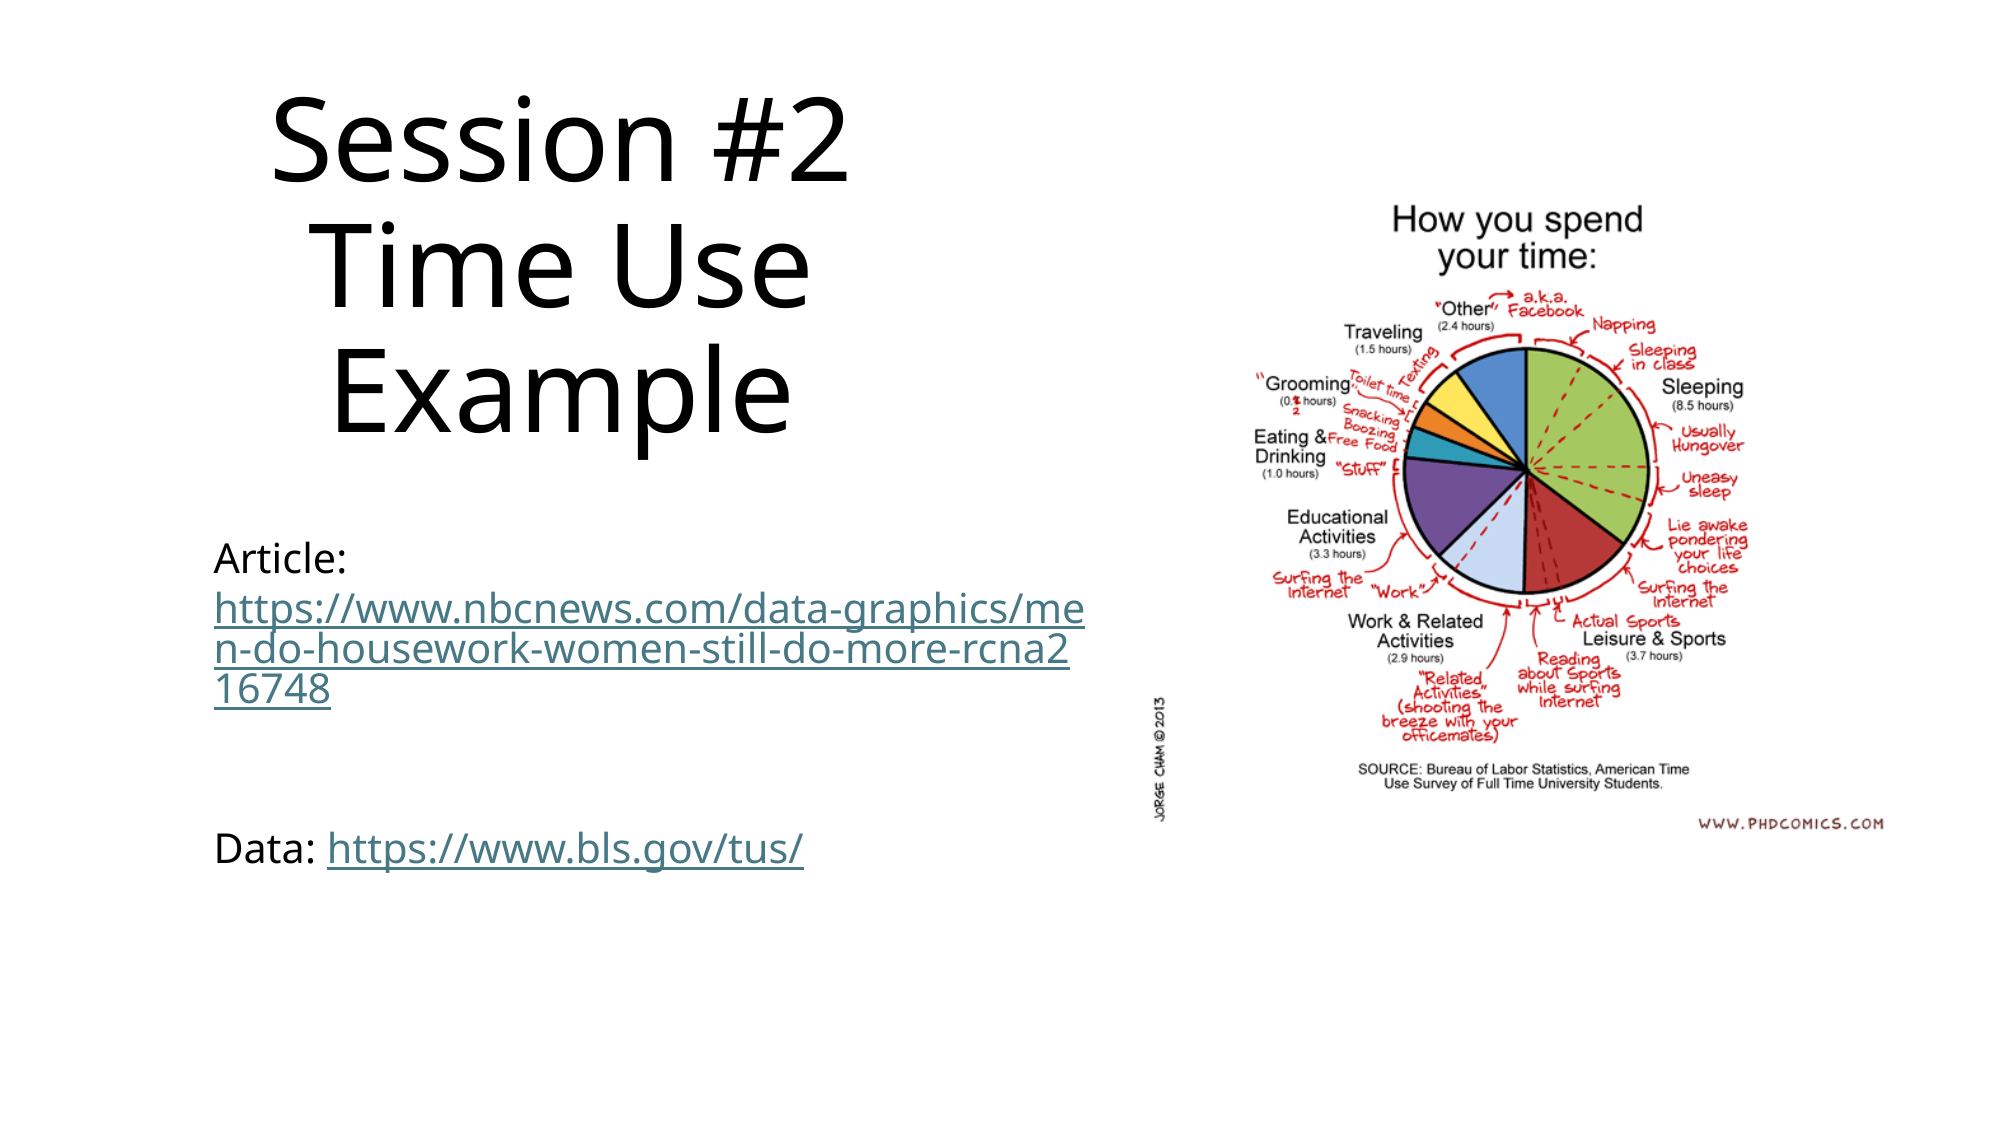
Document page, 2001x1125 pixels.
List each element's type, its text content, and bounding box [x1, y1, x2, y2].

title Session #2 Time Use Example [110, 73, 1013, 466]
subtitle Article: https://www.nbcnews.com/data-graphics/men-do-housework-women-still-do-more-rcna216748 Data: https://www.bls.gov/tus/ [198, 530, 1102, 803]
picture [1141, 175, 1905, 837]
